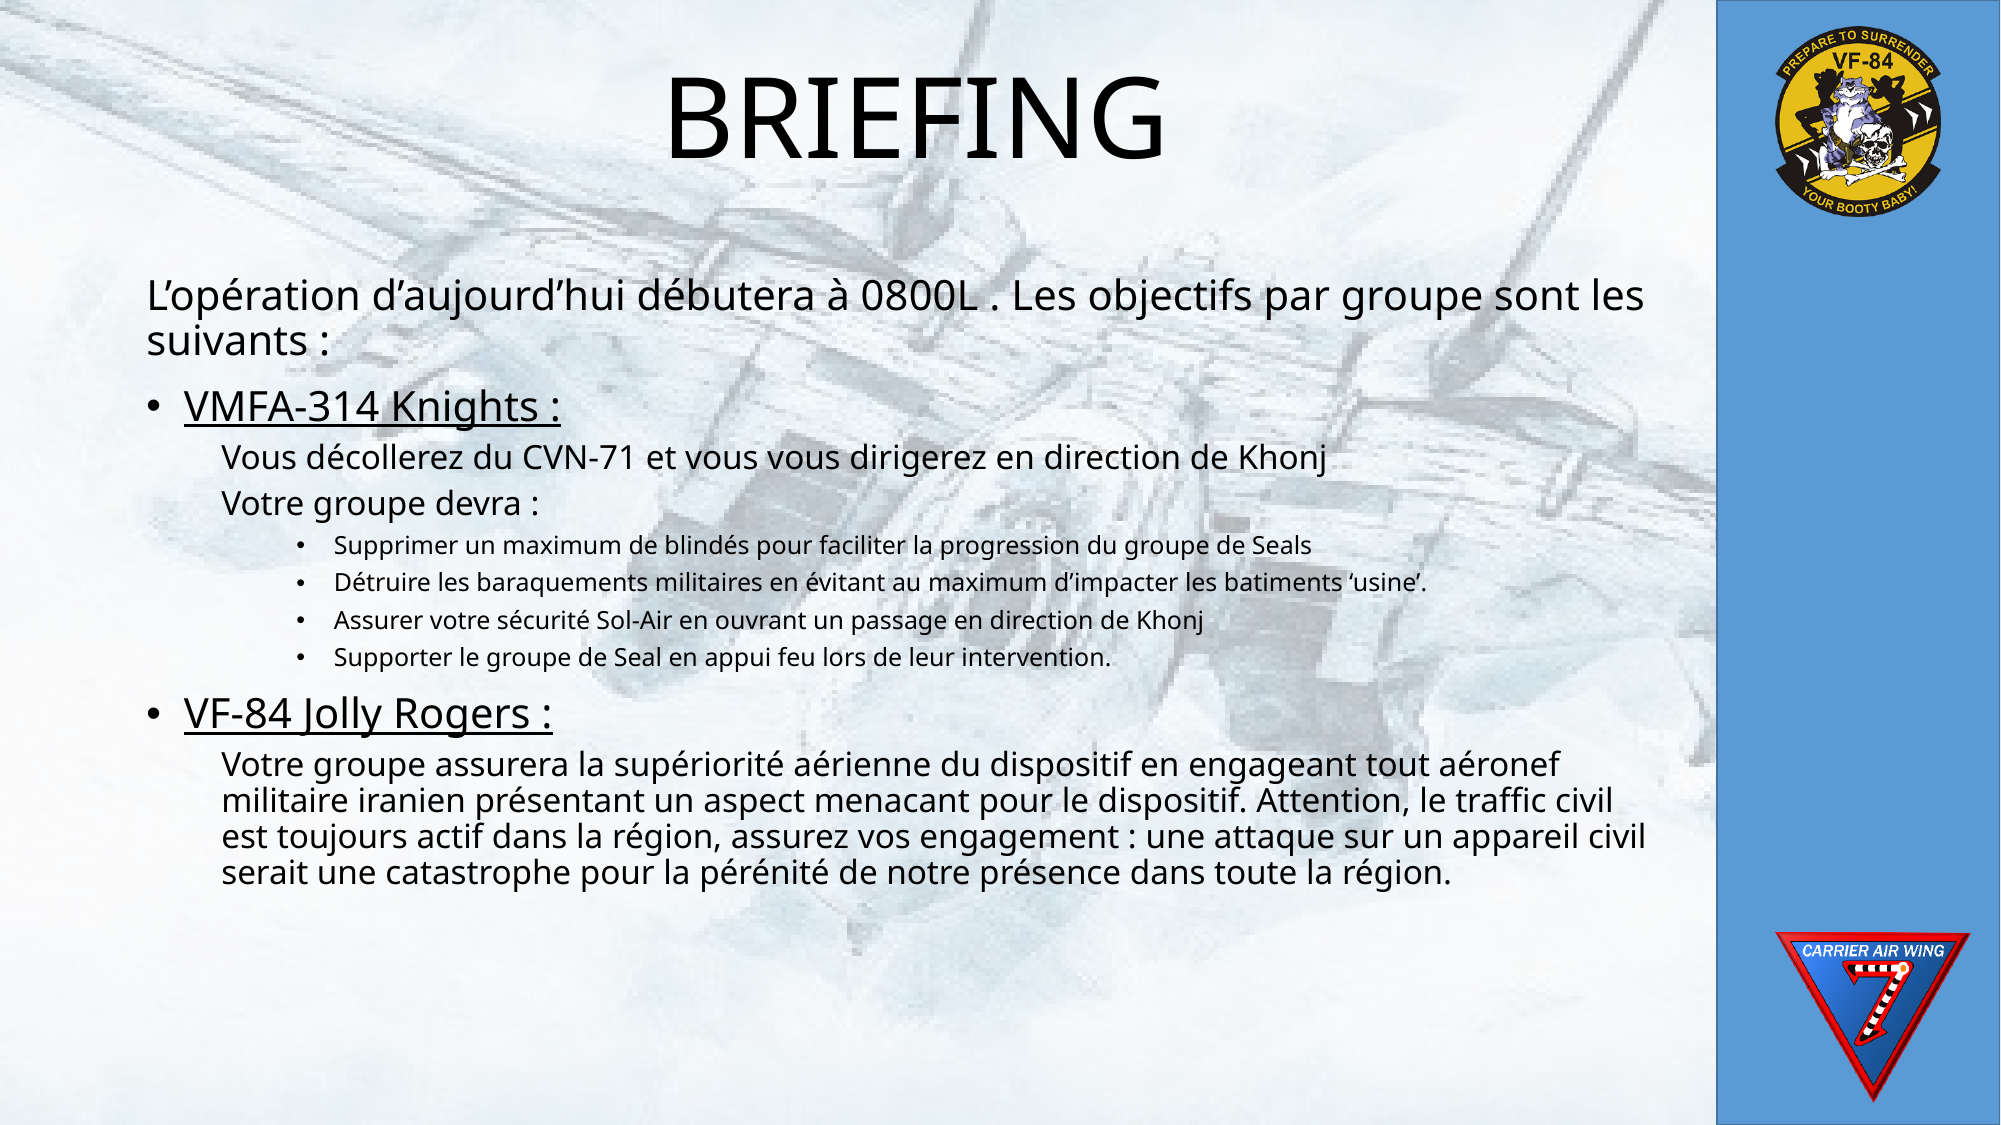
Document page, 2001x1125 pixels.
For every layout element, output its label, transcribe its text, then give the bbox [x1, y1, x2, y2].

picture [1775, 26, 1941, 217]
title BRIEFING [131, 12, 1701, 231]
picture [1775, 932, 1971, 1103]
list L’opération d’aujourd’hui débutera à 0800L . Les objectifs par groupe sont les suivants : VMFA-314 Knights : Vous décollerez du CVN-71 et vous vous dirigerez en direction de Khonj Votre groupe devra : Supprimer un maximum de blindés pour faciliter la progression du groupe de Seals Détruire les baraquements militaires en évitant au maximum d’impacter les batiments ‘usine’. Assurer votre sécurité Sol-Air en ouvrant un passage en direction de Khonj Supporter le groupe de Seal en appui feu lors de leur intervention. VF-84 Jolly Rogers : Votre groupe assurera la supériorité aérienne du dispositif en engageant tout aéronef militaire iranien présentant un aspect menacant pour le dispositif. Attention, le traffic civil est toujours actif dans la région, assurez vos engagement : une attaque sur un appareil civil serait une catastrophe pour la pérénité de notre présence dans toute la région. [131, 266, 1684, 1014]
